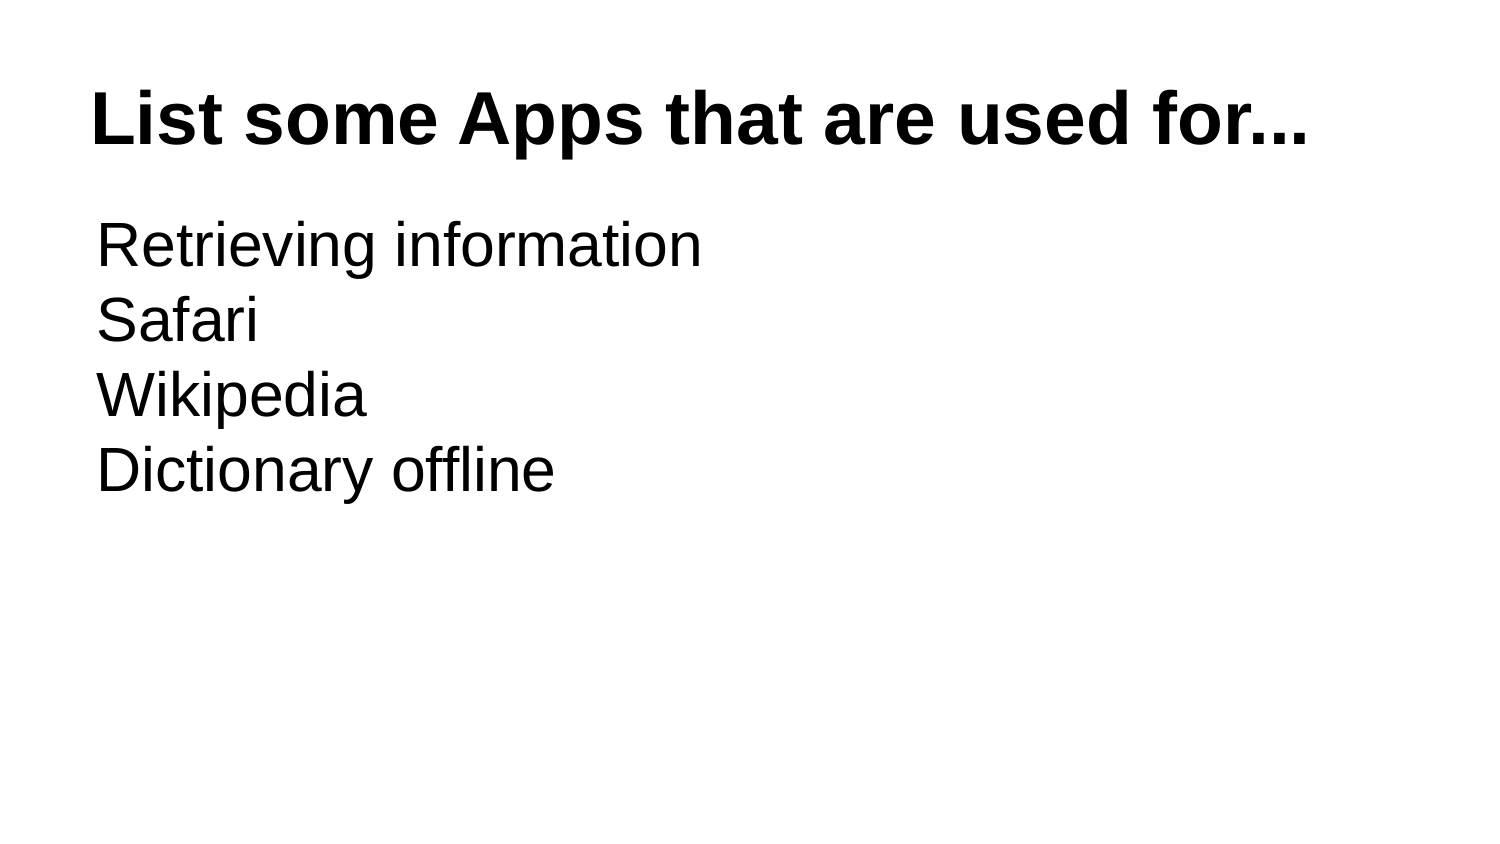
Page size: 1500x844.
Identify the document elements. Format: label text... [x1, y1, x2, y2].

list Retrieving information Safari Wikipedia Dictionary offline [81, 189, 1432, 801]
title List some Apps that are used for... [75, 33, 1425, 175]
